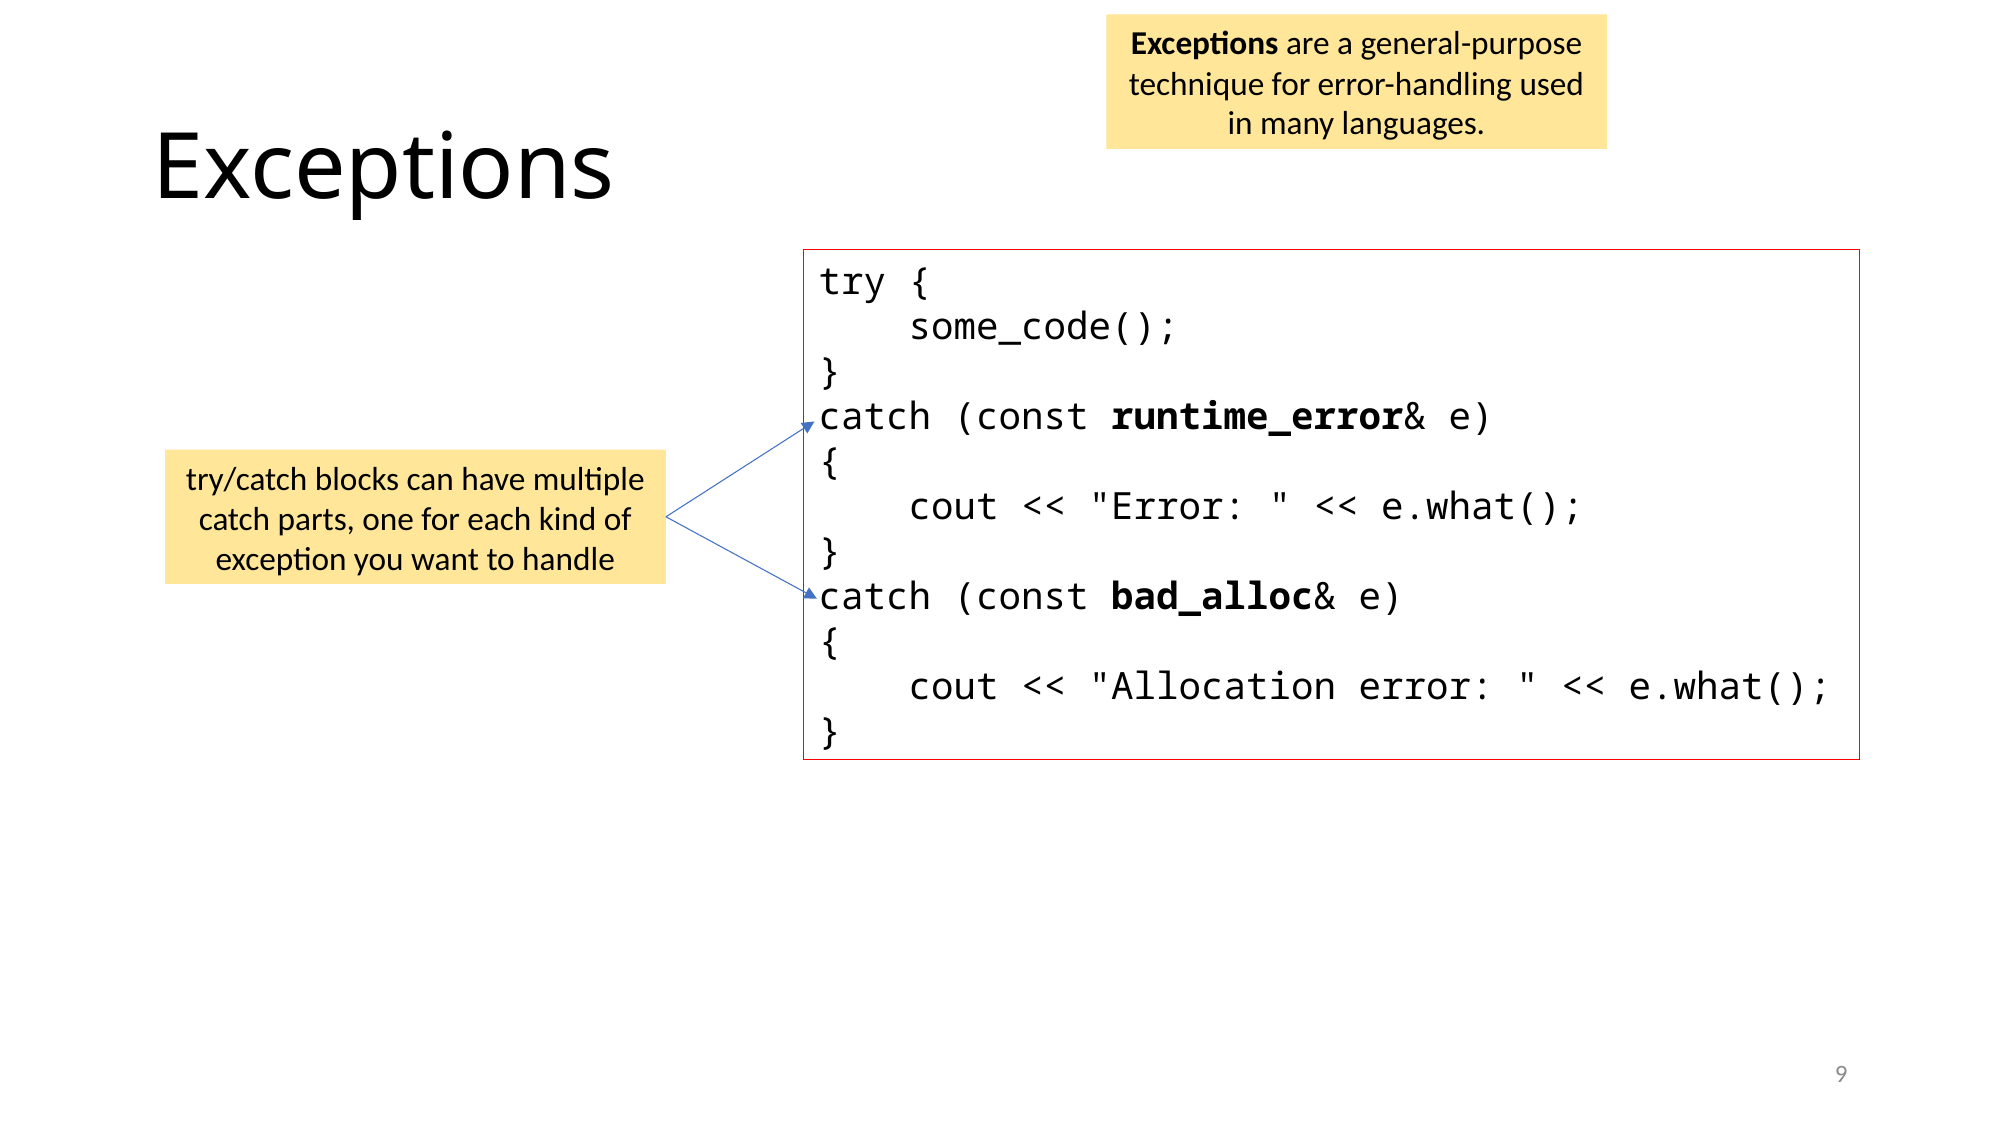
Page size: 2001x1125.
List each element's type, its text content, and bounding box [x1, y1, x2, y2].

title Exceptions [137, 59, 1251, 278]
text_box Exceptions are a general-purpose technique for error-handling used in many languages. [1106, 14, 1608, 149]
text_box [665, 517, 817, 599]
slide_number 9 [1412, 1042, 1863, 1103]
text_box try { some_code(); } catch (const runtime_error& e) { cout << "Error: " << e.what(); } catch (const bad_alloc& e) { cout << "Allocation error: " << e.what(); } [803, 249, 1860, 760]
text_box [665, 421, 815, 517]
text_box try/catch blocks can have multiple catch parts, one for each kind of exception you want to handle [165, 449, 665, 584]
